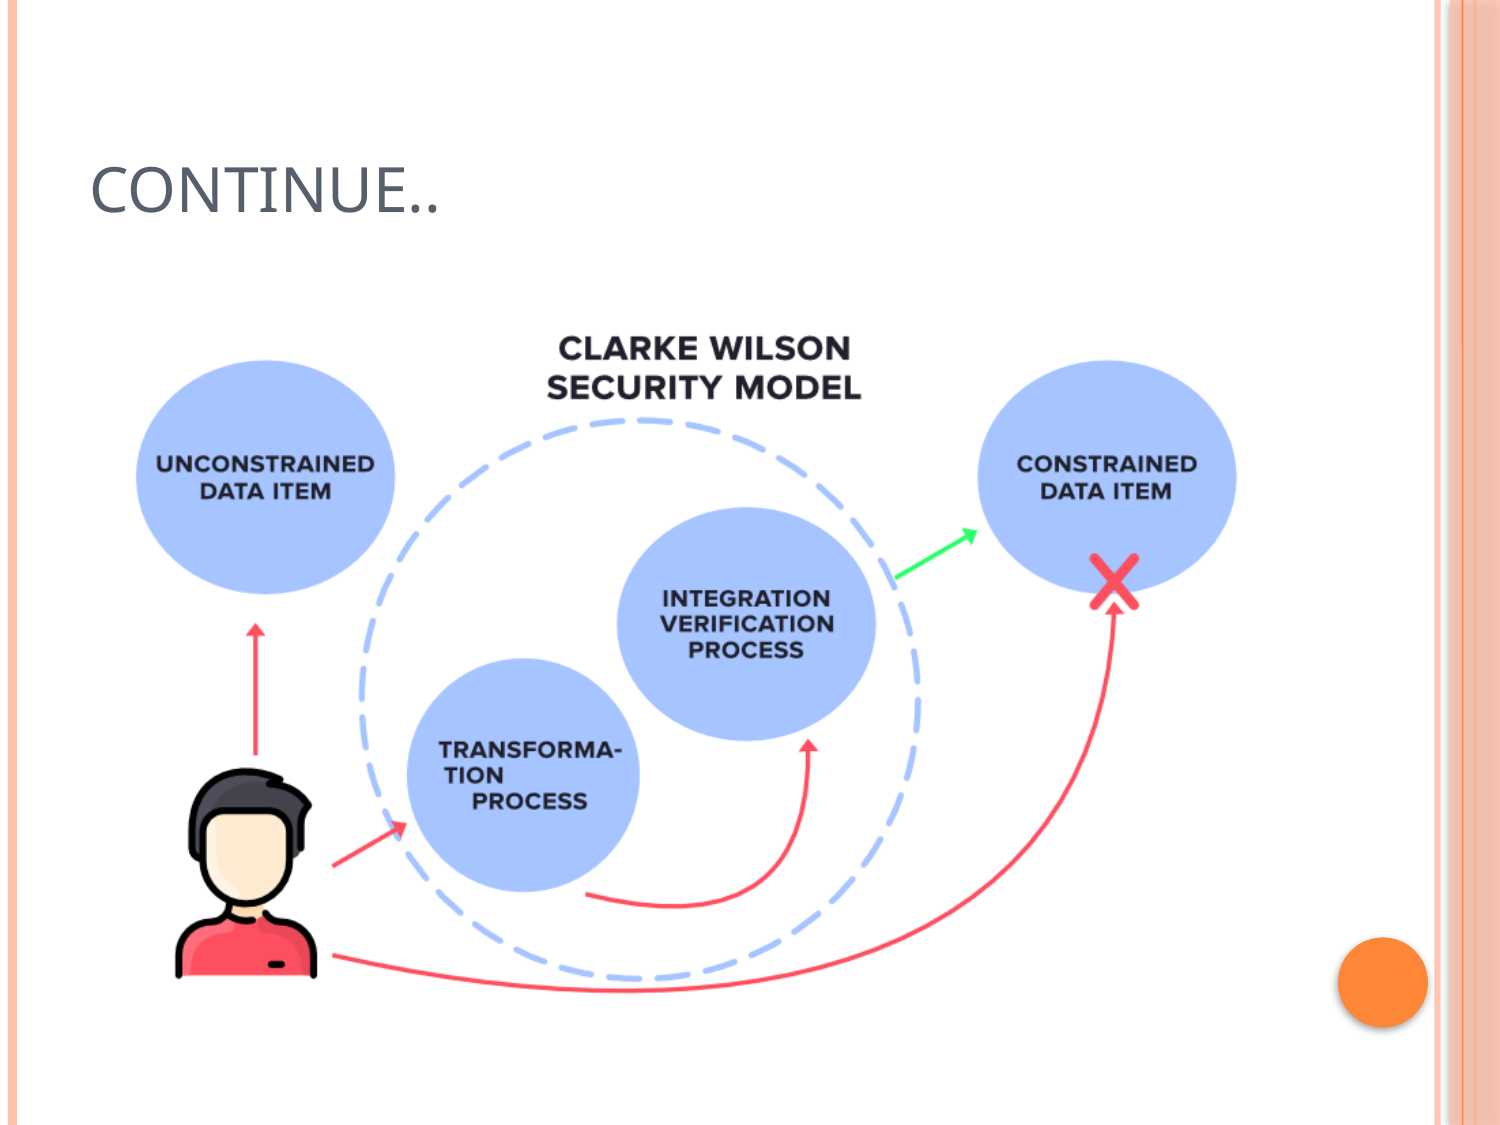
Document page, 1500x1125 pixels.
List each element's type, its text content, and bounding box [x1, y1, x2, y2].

title Continue.. [75, 45, 1300, 233]
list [74, 308, 1301, 1016]
